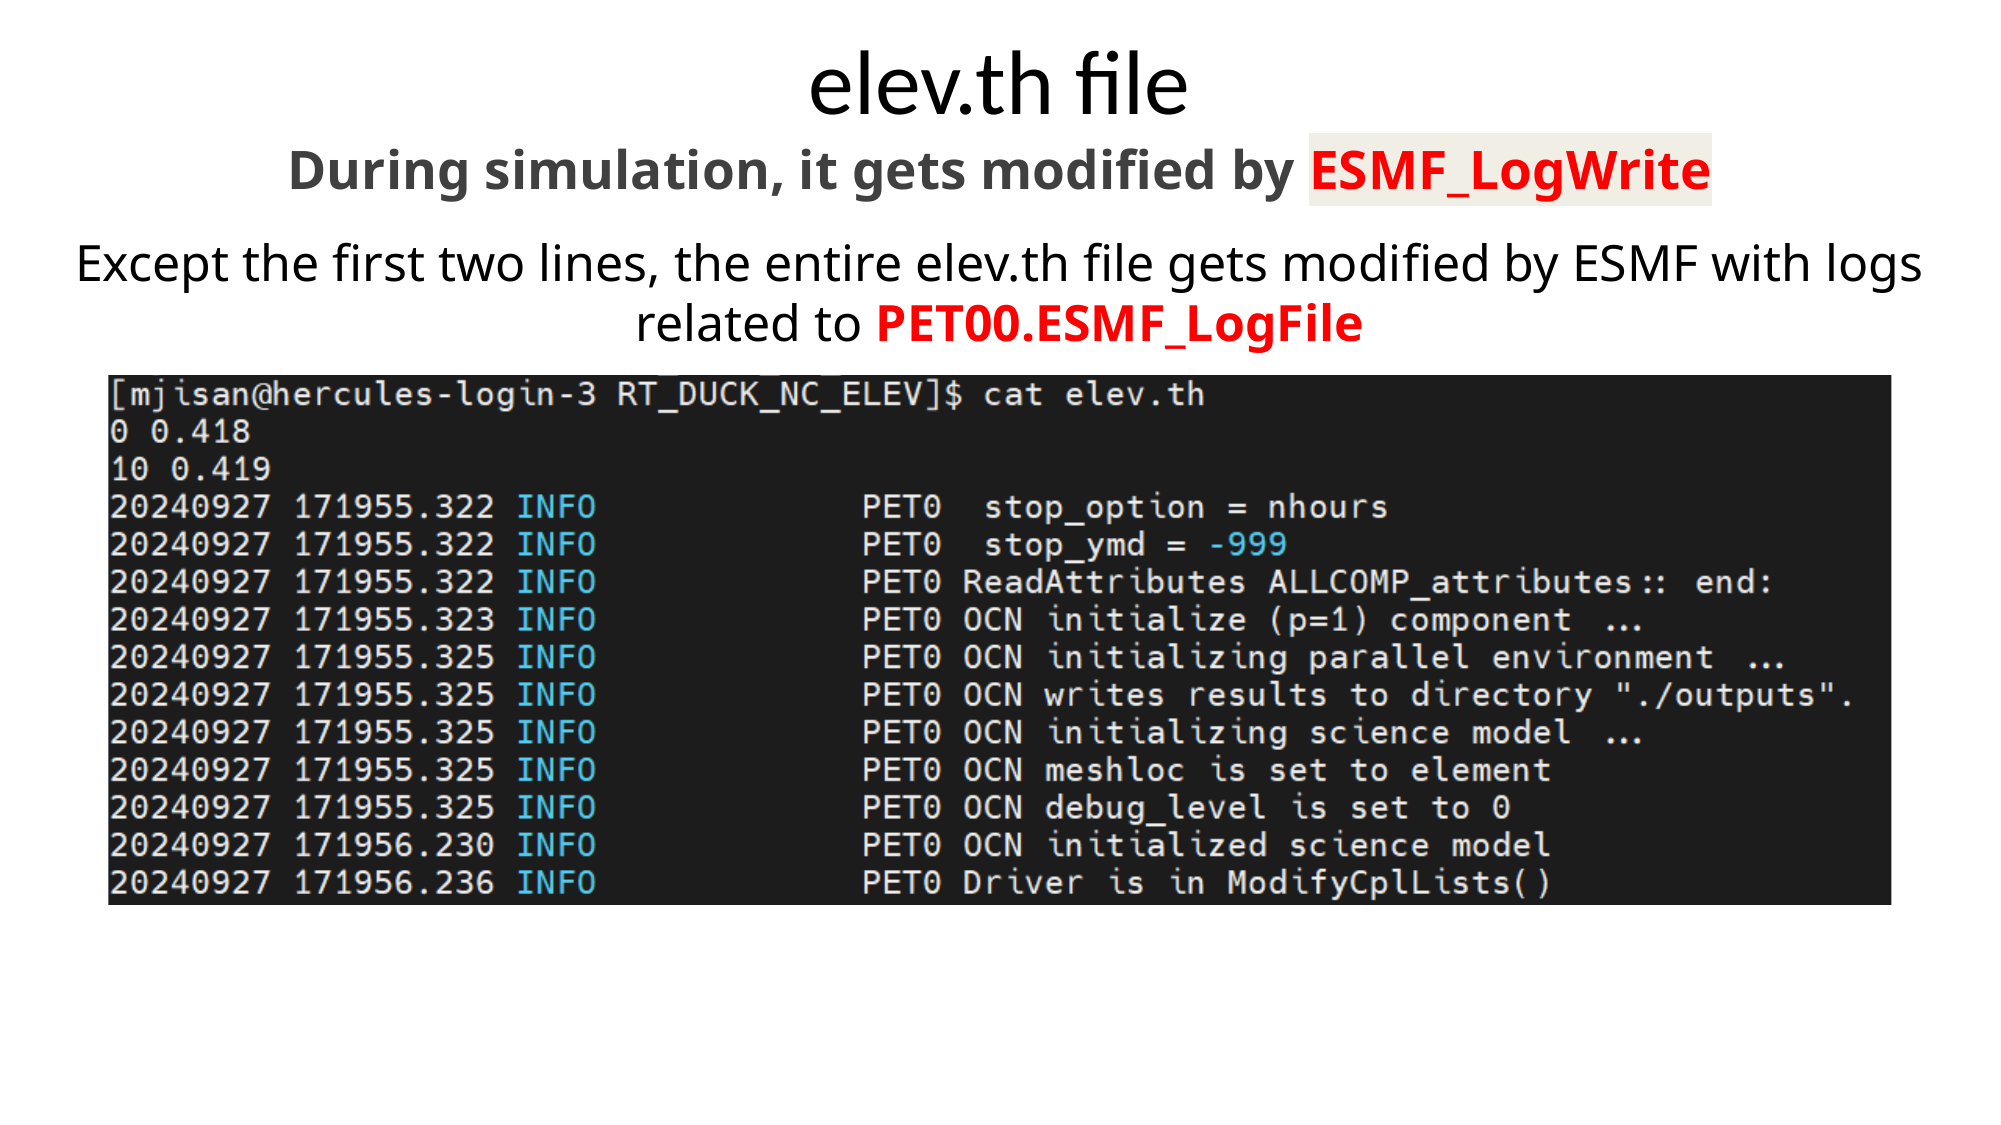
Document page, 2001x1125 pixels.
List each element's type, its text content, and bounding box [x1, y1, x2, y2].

text_box Except the first two lines, the entire elev.th file gets modified by ESMF with logs related to PET00.ESMF_LogFile [0, 224, 2000, 359]
text_box During simulation, it gets modified by ESMF_LogWrite [137, 135, 1863, 210]
title elev.th file [137, 18, 1863, 135]
picture [107, 374, 1893, 906]
